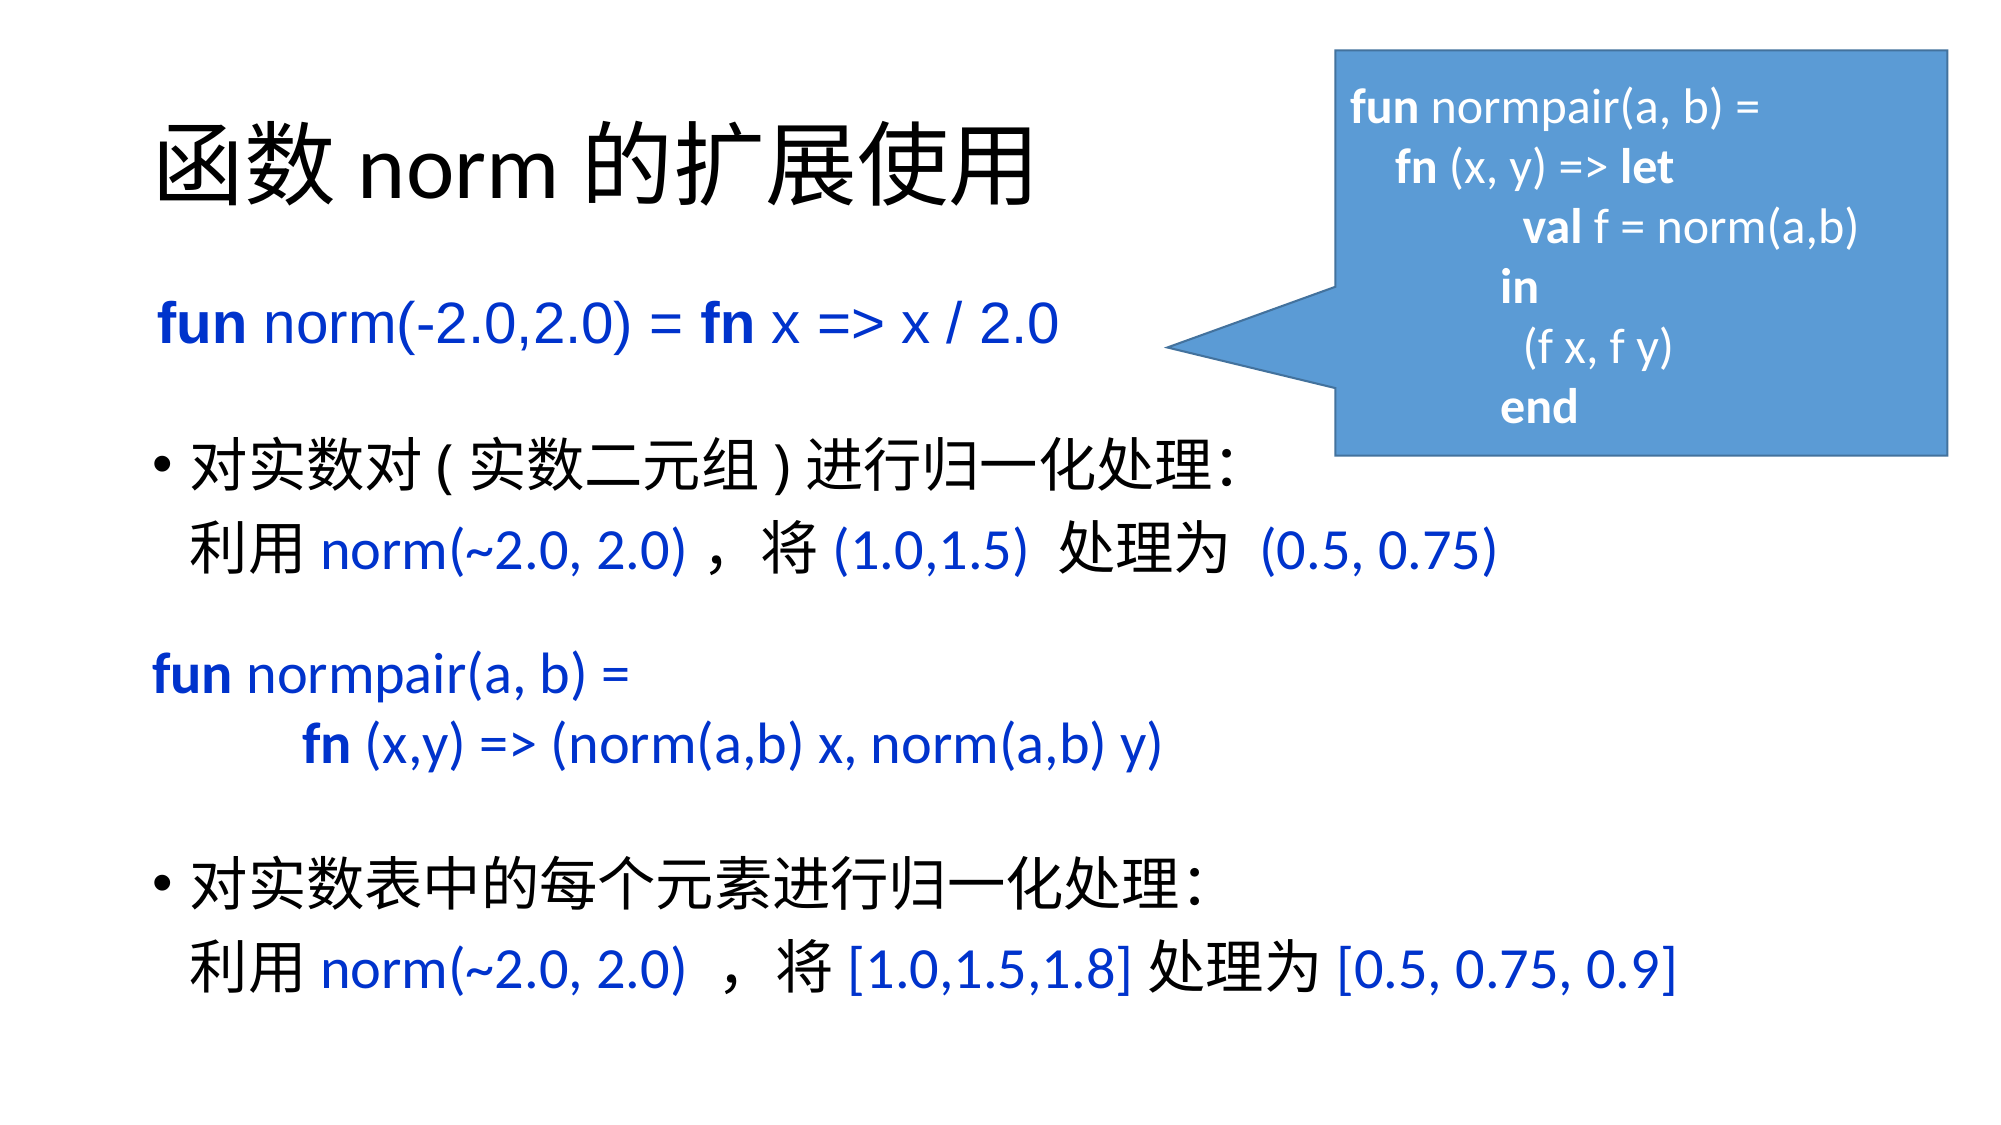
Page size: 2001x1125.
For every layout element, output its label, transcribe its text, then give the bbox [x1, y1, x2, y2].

list 对实数对(实数二元组)进行归一化处理： 利用norm(~2.0, 2.0)，将(1.0,1.5) 处理为 (0.5, 0.75) 对实数表中的每个元素进行归一化处理： 利用norm(~2.0, 2.0) ，将[1.0,1.5,1.8]处理为[0.5, 0.75, 0.9] [137, 427, 1863, 1086]
text_box fun normpair(a, b) = fn (x,y) => (norm(a,b) x, norm(a,b) y) [137, 627, 1373, 783]
text_box fun norm(-2.0,2.0) = fn x => x / 2.0 [142, 277, 1076, 363]
title 函数norm的扩展使用 [137, 59, 1334, 278]
text_box fun normpair(a, b) = fn (x, y) => let val f = norm(a,b) in (f x, f y) end [1163, 49, 1949, 457]
